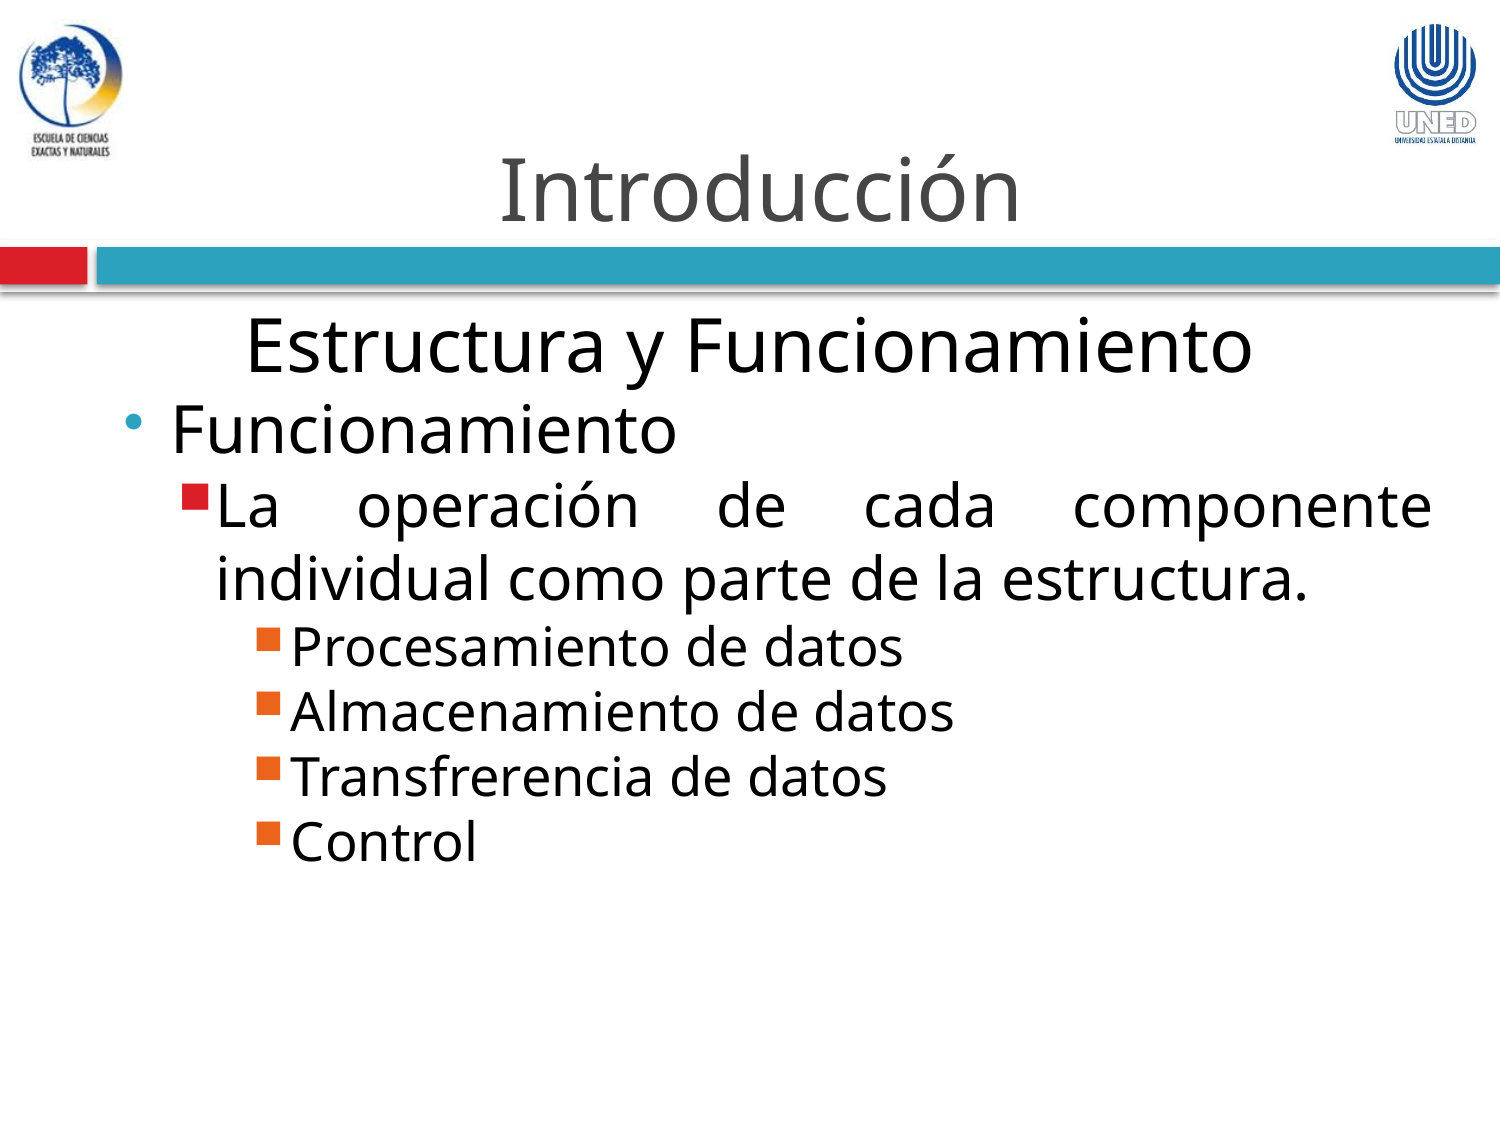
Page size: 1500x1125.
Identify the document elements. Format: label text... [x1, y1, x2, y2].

picture [17, 19, 124, 161]
list Estructura y Funcionamiento Funcionamiento La operación de cada componente individual como parte de la estructura. Procesamiento de datos Almacenamiento de datos Transfrerencia de datos Control [53, 290, 1447, 1059]
picture [1387, 19, 1483, 147]
text_box Introducción [147, 25, 1376, 246]
